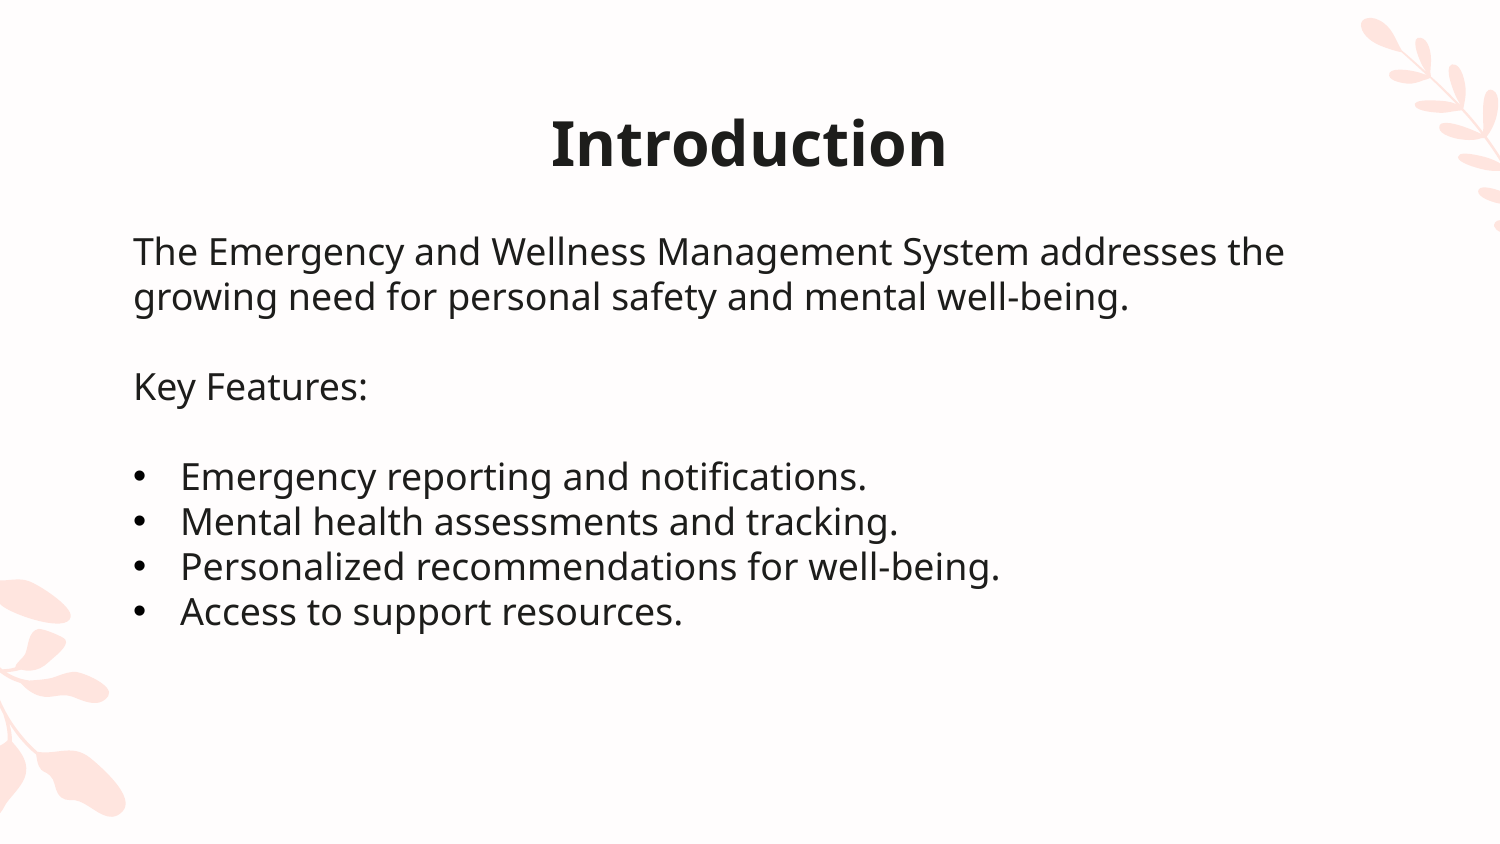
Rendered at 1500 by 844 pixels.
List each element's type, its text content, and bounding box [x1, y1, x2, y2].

title Introduction [118, 88, 1382, 167]
text_box The Emergency and Wellness Management System addresses the growing need for personal safety and mental well-being. Key Features: Emergency reporting and notifications. Mental health assessments and tracking. Personalized recommendations for well-being. Access to support resources. [118, 213, 1382, 708]
